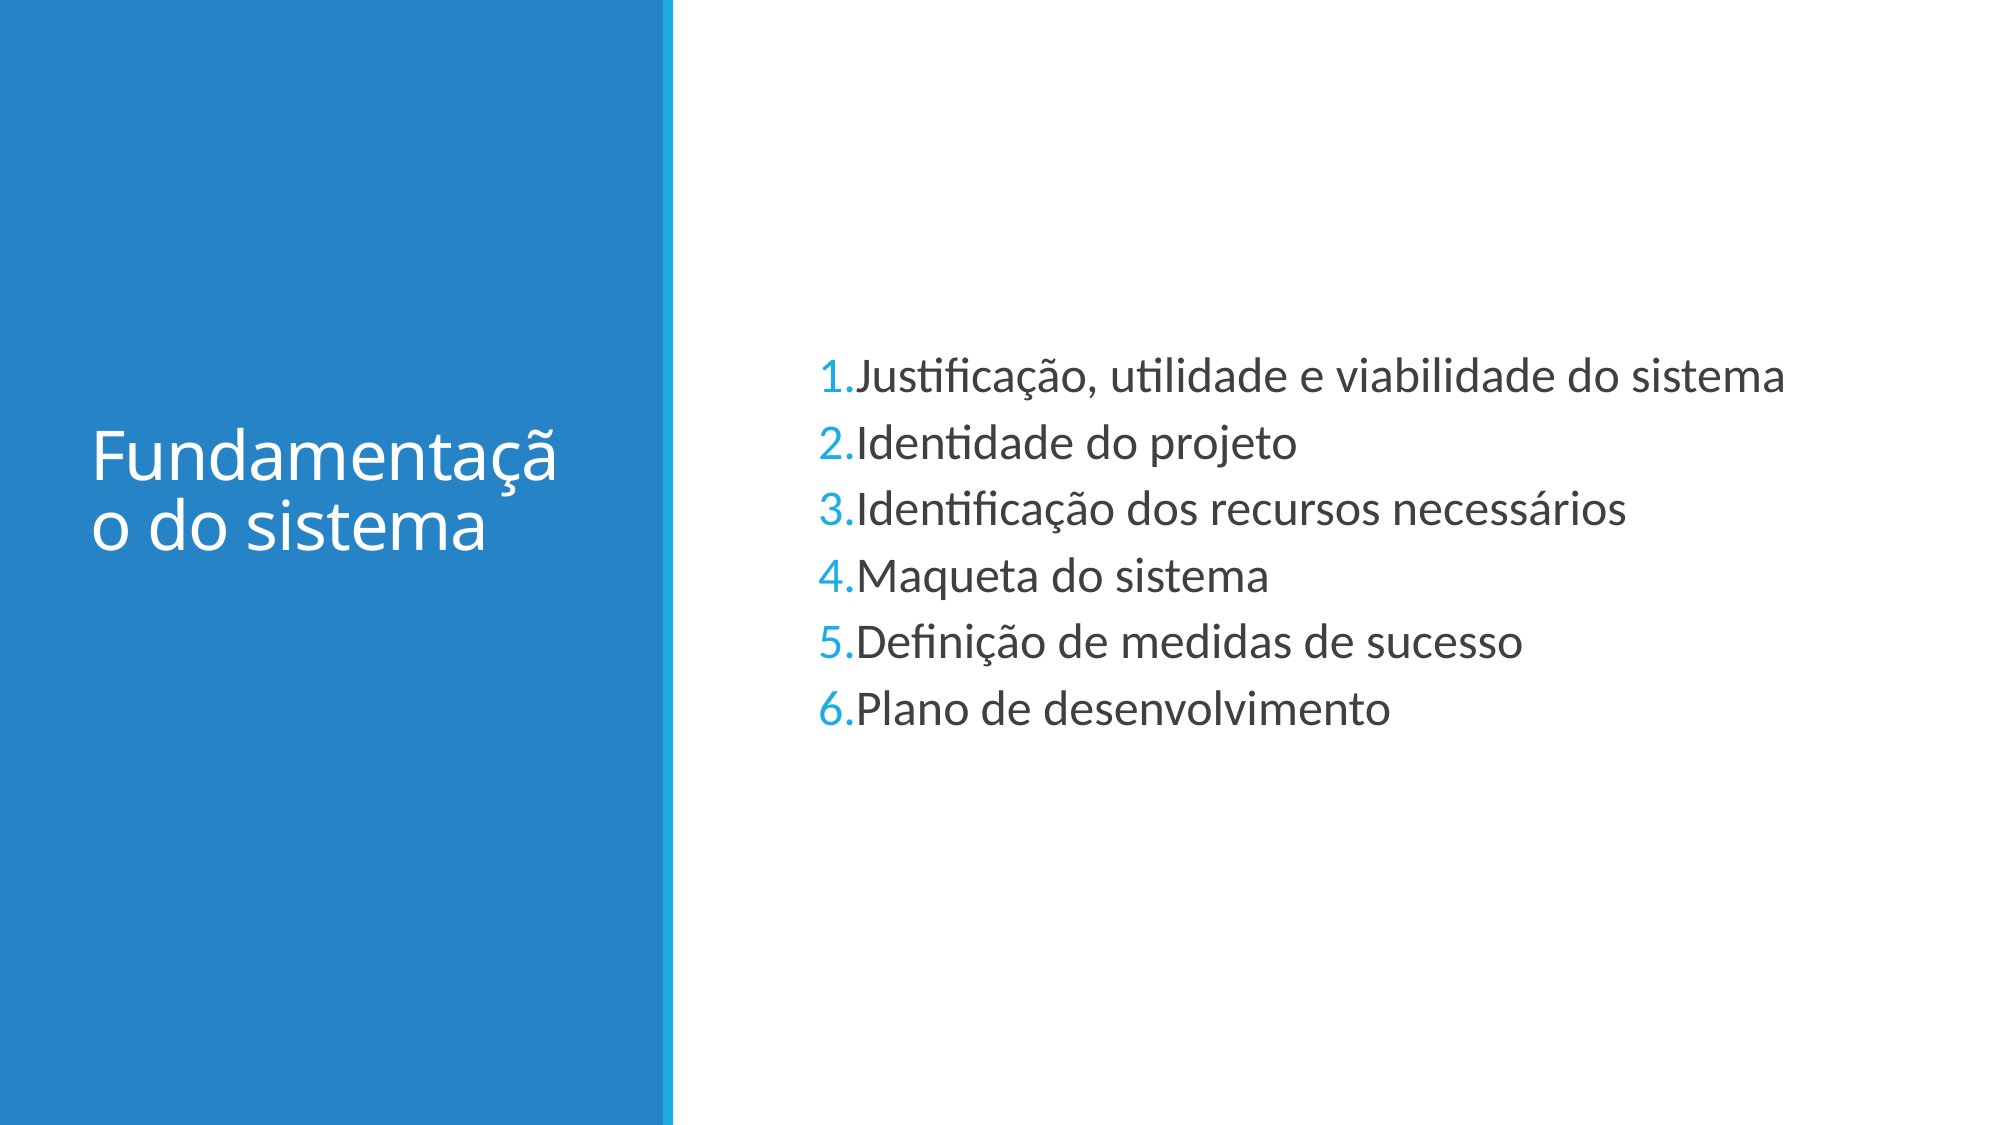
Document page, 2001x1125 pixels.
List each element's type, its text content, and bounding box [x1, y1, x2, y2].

list Justificação, utilidade e viabilidade do sistema Identidade do projeto Identificação dos recursos necessários Maqueta do sistema Definição de medidas de sucesso Plano de desenvolvimento [785, 342, 1851, 783]
title Fundamentação do sistema [75, 97, 600, 1045]
